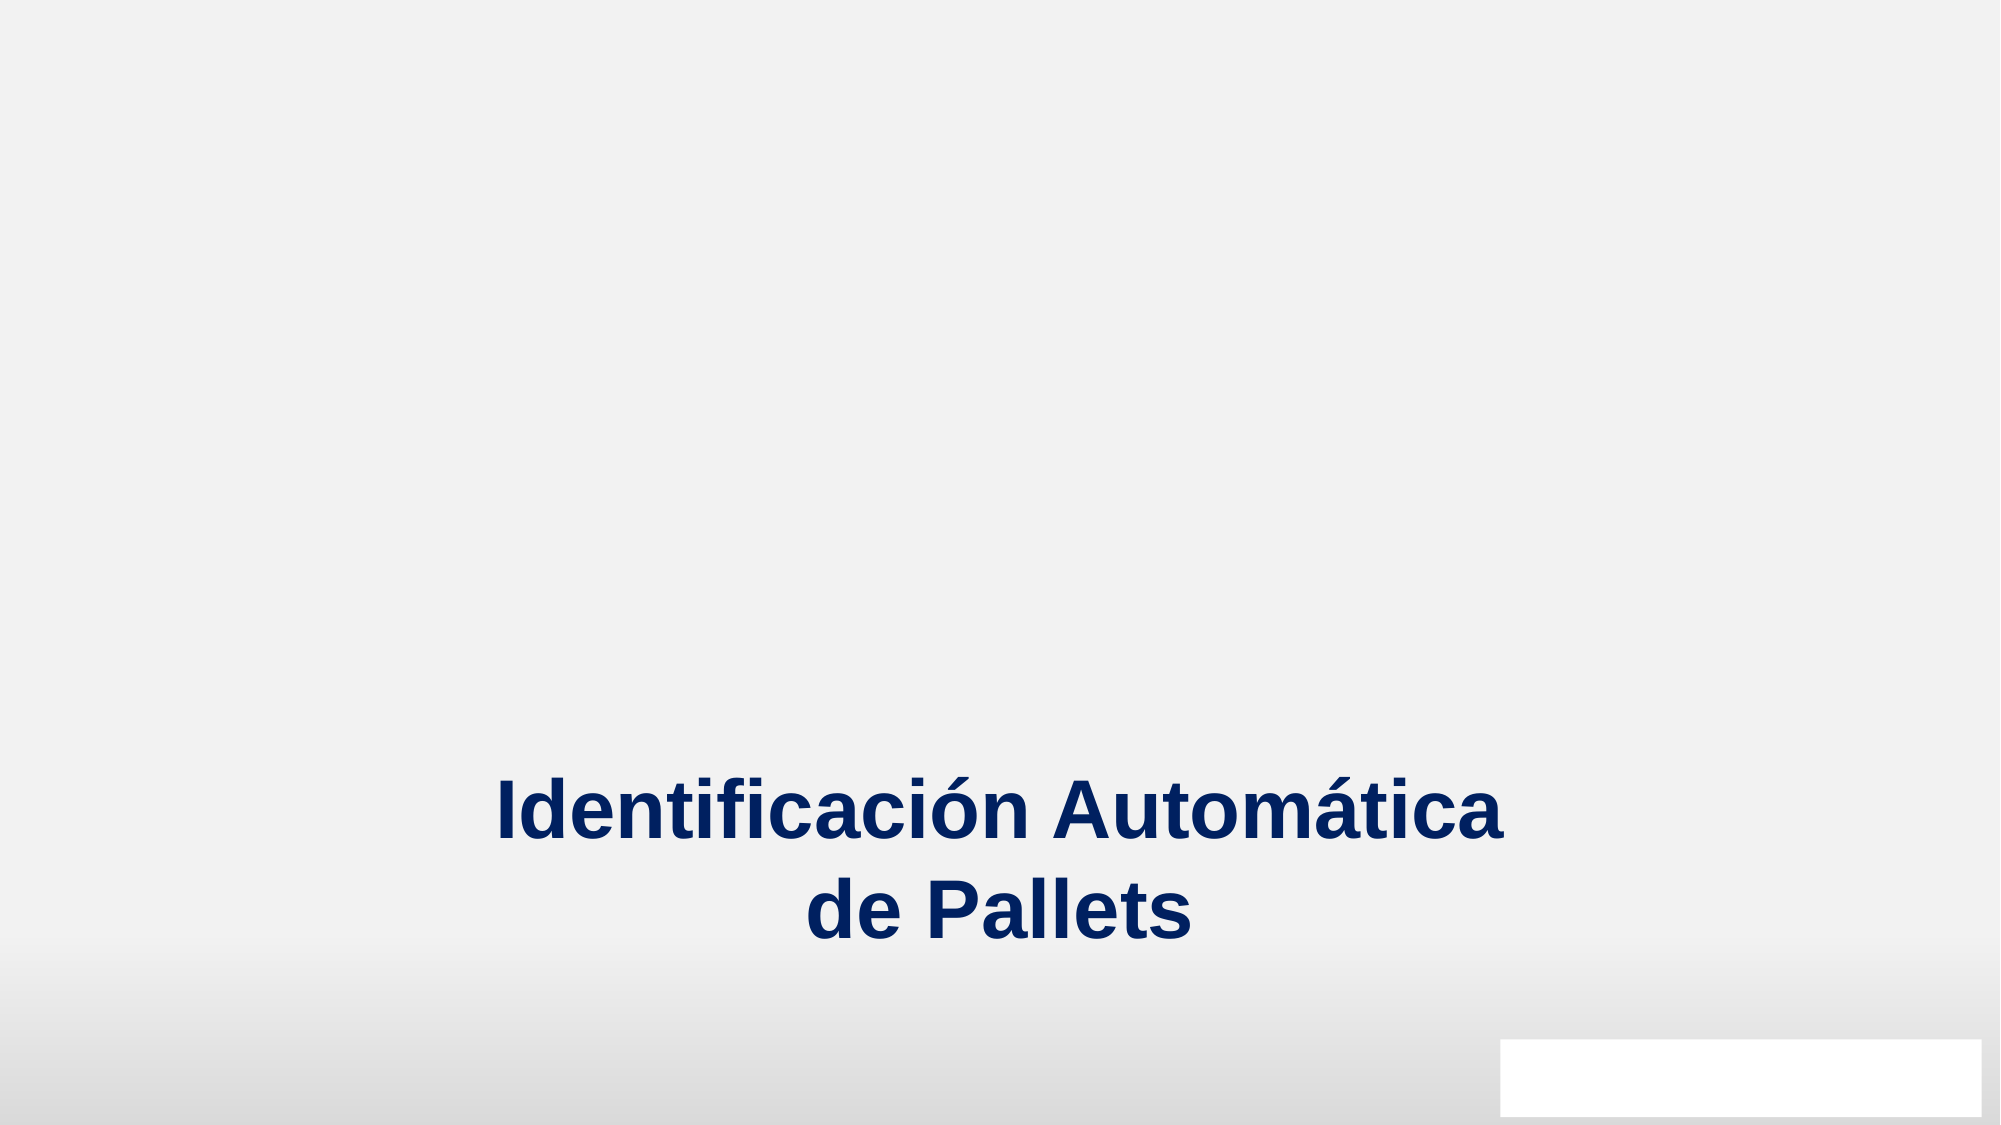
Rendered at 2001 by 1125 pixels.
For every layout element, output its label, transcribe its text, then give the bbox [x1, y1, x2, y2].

text_box [1499, 1038, 1983, 1118]
subtitle Identificación Automática de Pallets [468, 748, 1532, 932]
